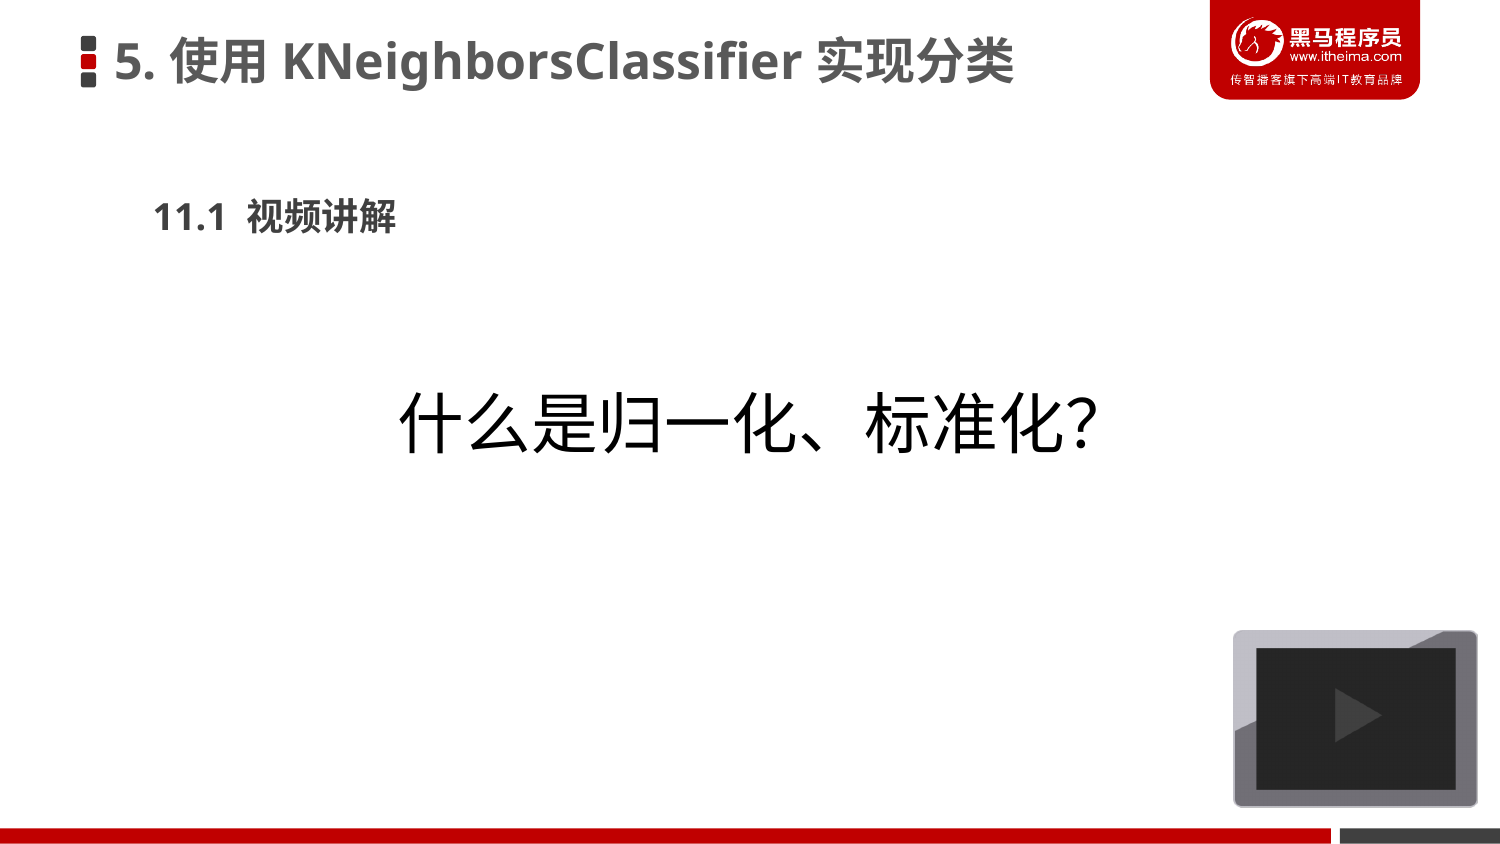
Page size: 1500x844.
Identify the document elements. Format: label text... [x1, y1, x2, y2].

text_box 什么是归一化、标准化？ [174, 373, 1356, 469]
picture [1212, 8, 1421, 94]
picture [1232, 630, 1478, 809]
text_box 5.使用KNeighborsClassifier实现分类 [103, 0, 1176, 130]
text_box 11.1 视频讲解 [138, 185, 715, 246]
